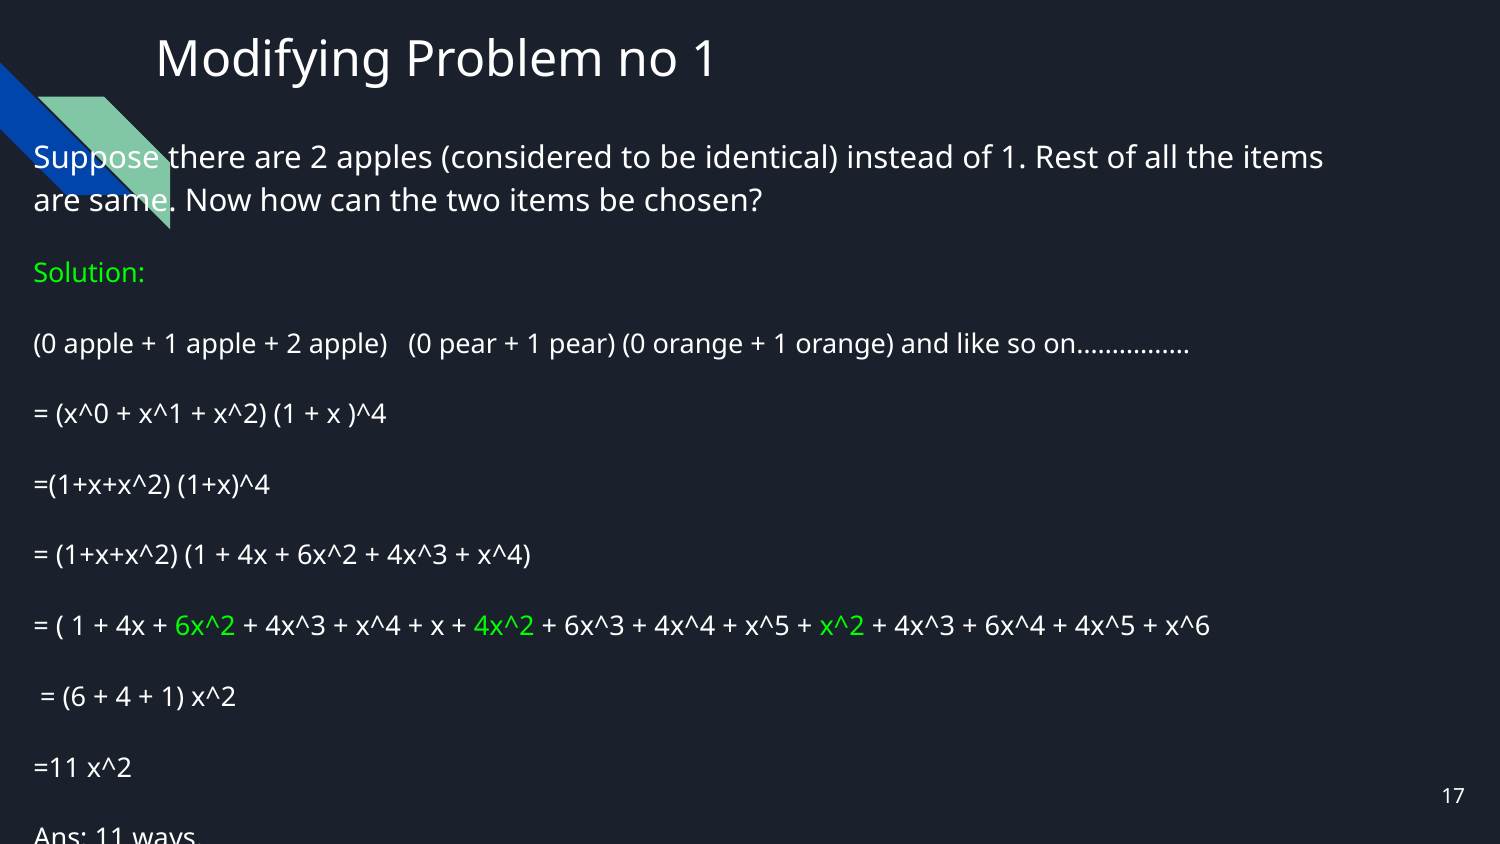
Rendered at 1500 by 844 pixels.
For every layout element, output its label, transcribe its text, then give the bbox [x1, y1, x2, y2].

list Suppose there are 2 apples (considered to be identical) instead of 1. Rest of all the items are same. Now how can the two items be chosen? Solution: (0 apple + 1 apple + 2 apple) (0 pear + 1 pear) (0 orange + 1 orange) and like so on……………. = (x^0 + x^1 + x^2) (1 + x )^4 =(1+x+x^2) (1+x)^4 = (1+x+x^2) (1 + 4x + 6x^2 + 4x^3 + x^4) = ( 1 + 4x + 6x^2 + 4x^3 + x^4 + x + 4x^2 + 6x^3 + 4x^4 + x^5 + x^2 + 4x^3 + 6x^4 + 4x^5 + x^6 = (6 + 4 + 1) x^2 =11 x^2 Ans: 11 ways. [18, 116, 1368, 844]
title Modifying Problem no 1 [140, 11, 1296, 116]
slide_number ‹#› [1389, 764, 1480, 830]
